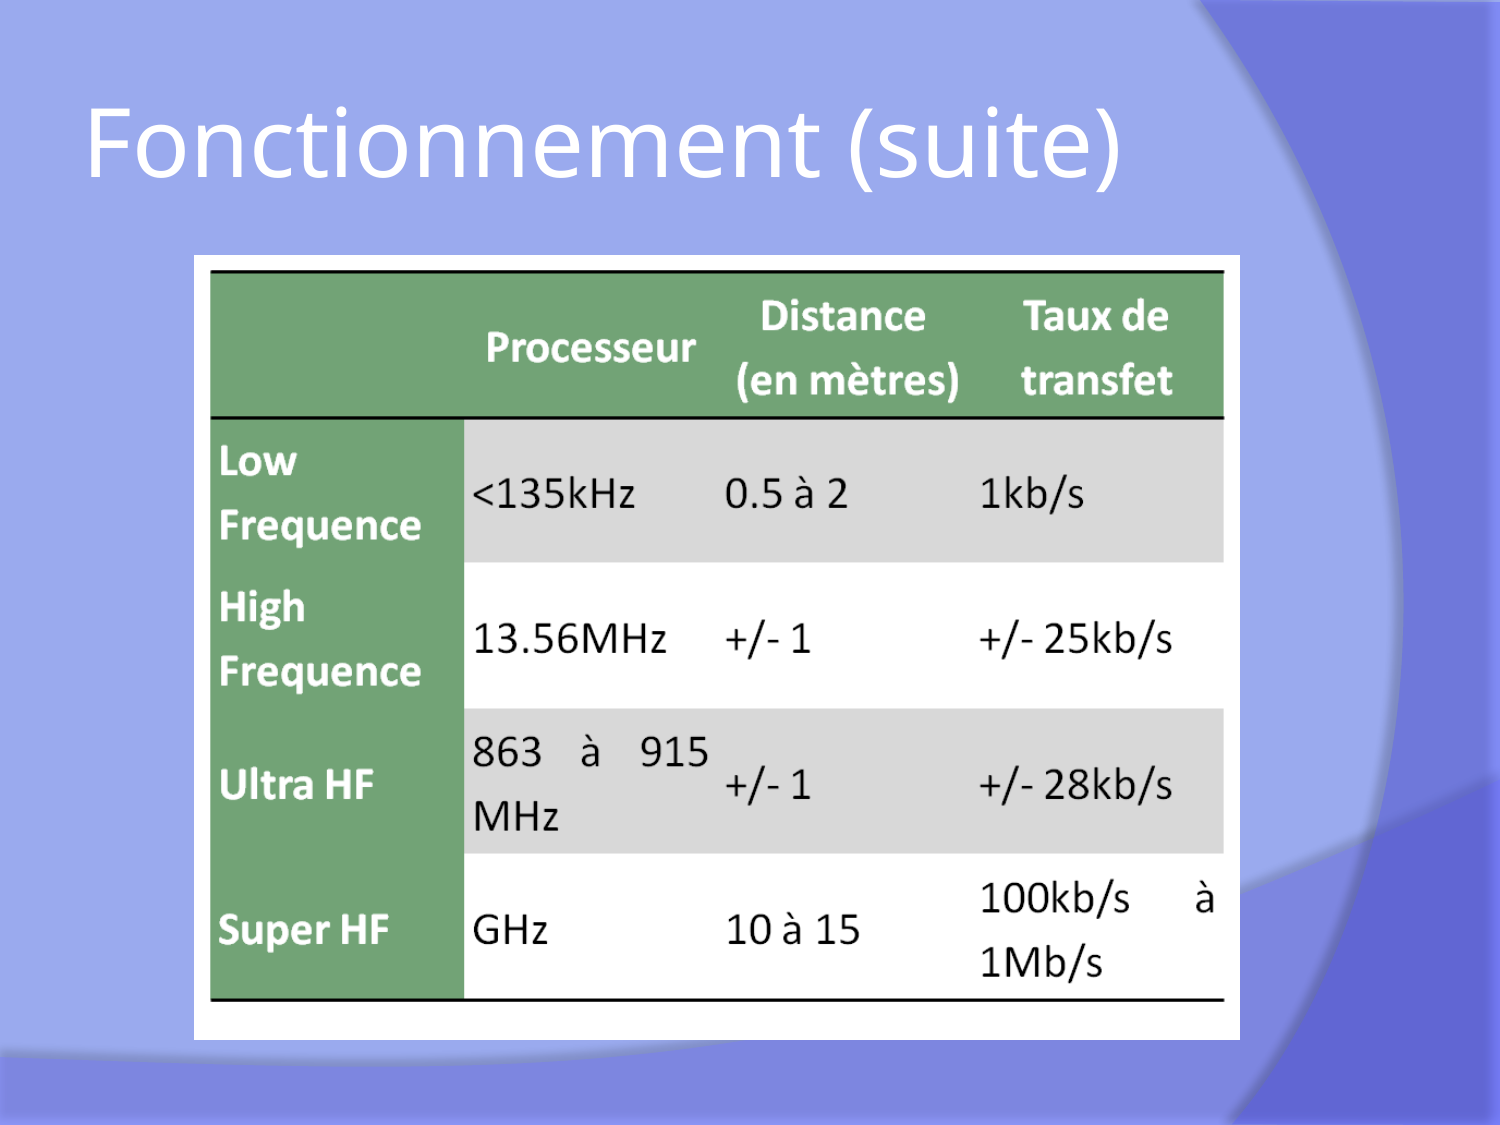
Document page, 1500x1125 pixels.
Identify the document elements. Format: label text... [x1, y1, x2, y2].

title Fonctionnement (suite) [75, 45, 1300, 233]
picture [194, 255, 1241, 1040]
